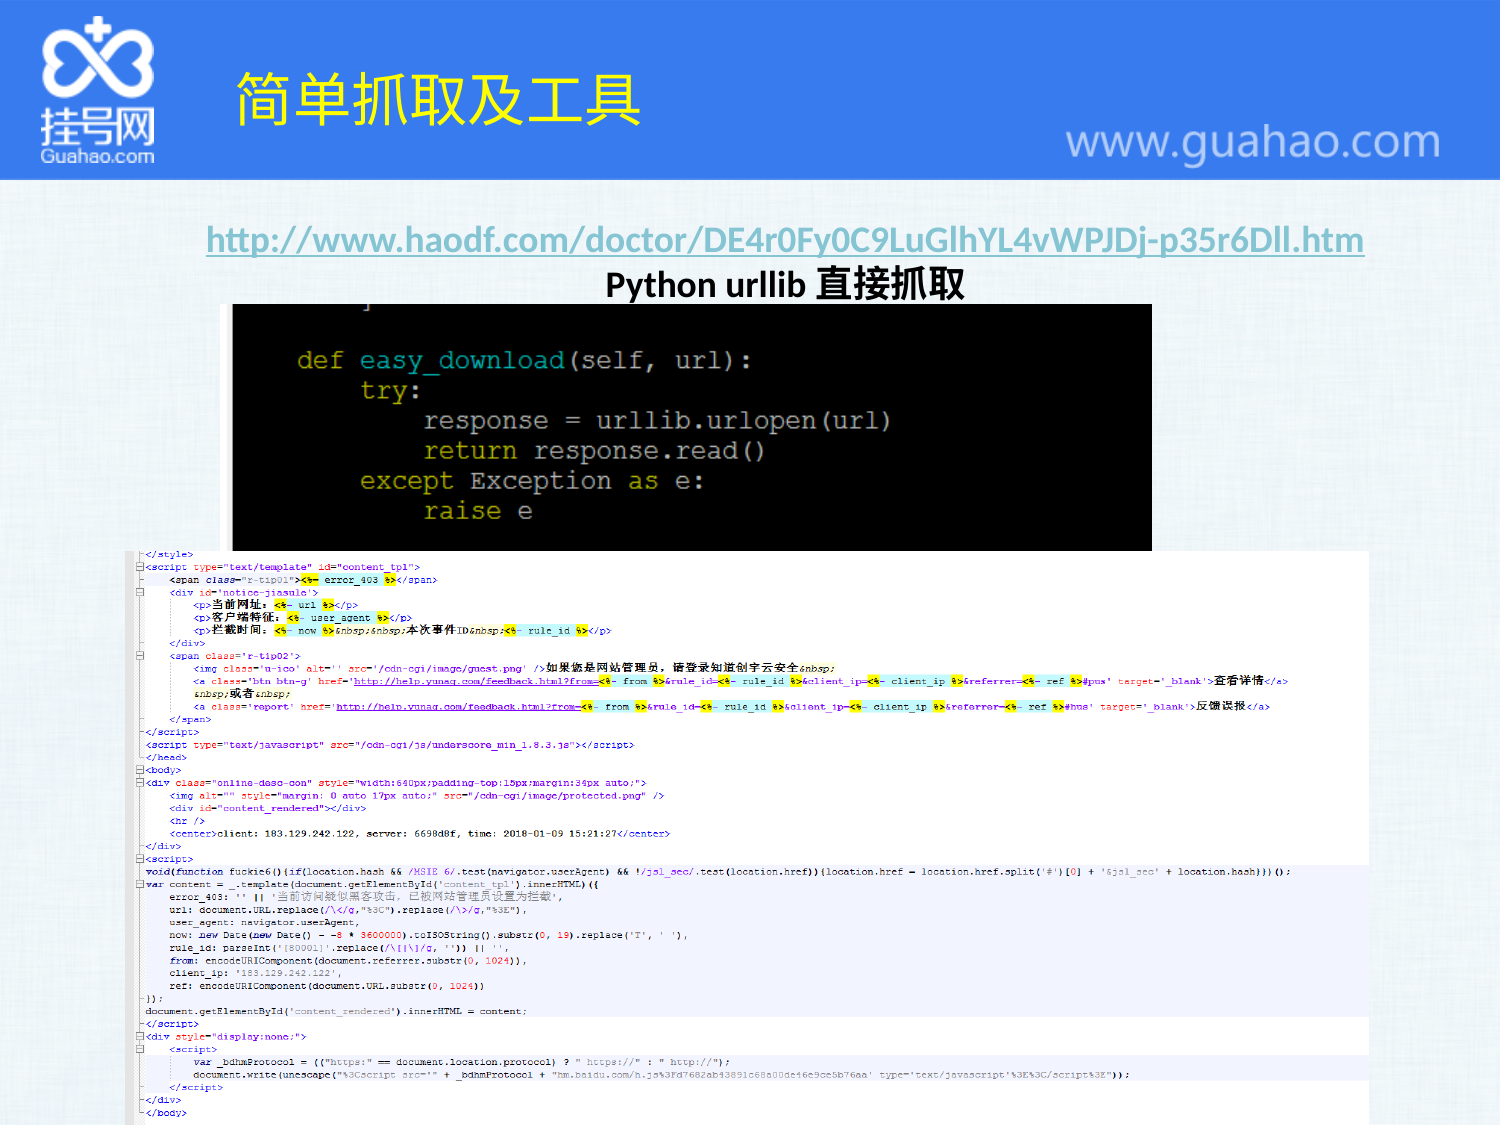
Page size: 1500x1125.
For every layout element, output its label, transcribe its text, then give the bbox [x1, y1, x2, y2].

picture [0, 0, 1500, 1125]
text_box http://www.haodf.com/doctor/DE4r0Fy0C9LuGlhYL4vWPJDj-p35r6Dll.htm Python urllib直接抓取 [71, 207, 1500, 313]
text_box 简单抓取及工具 [220, 55, 979, 140]
